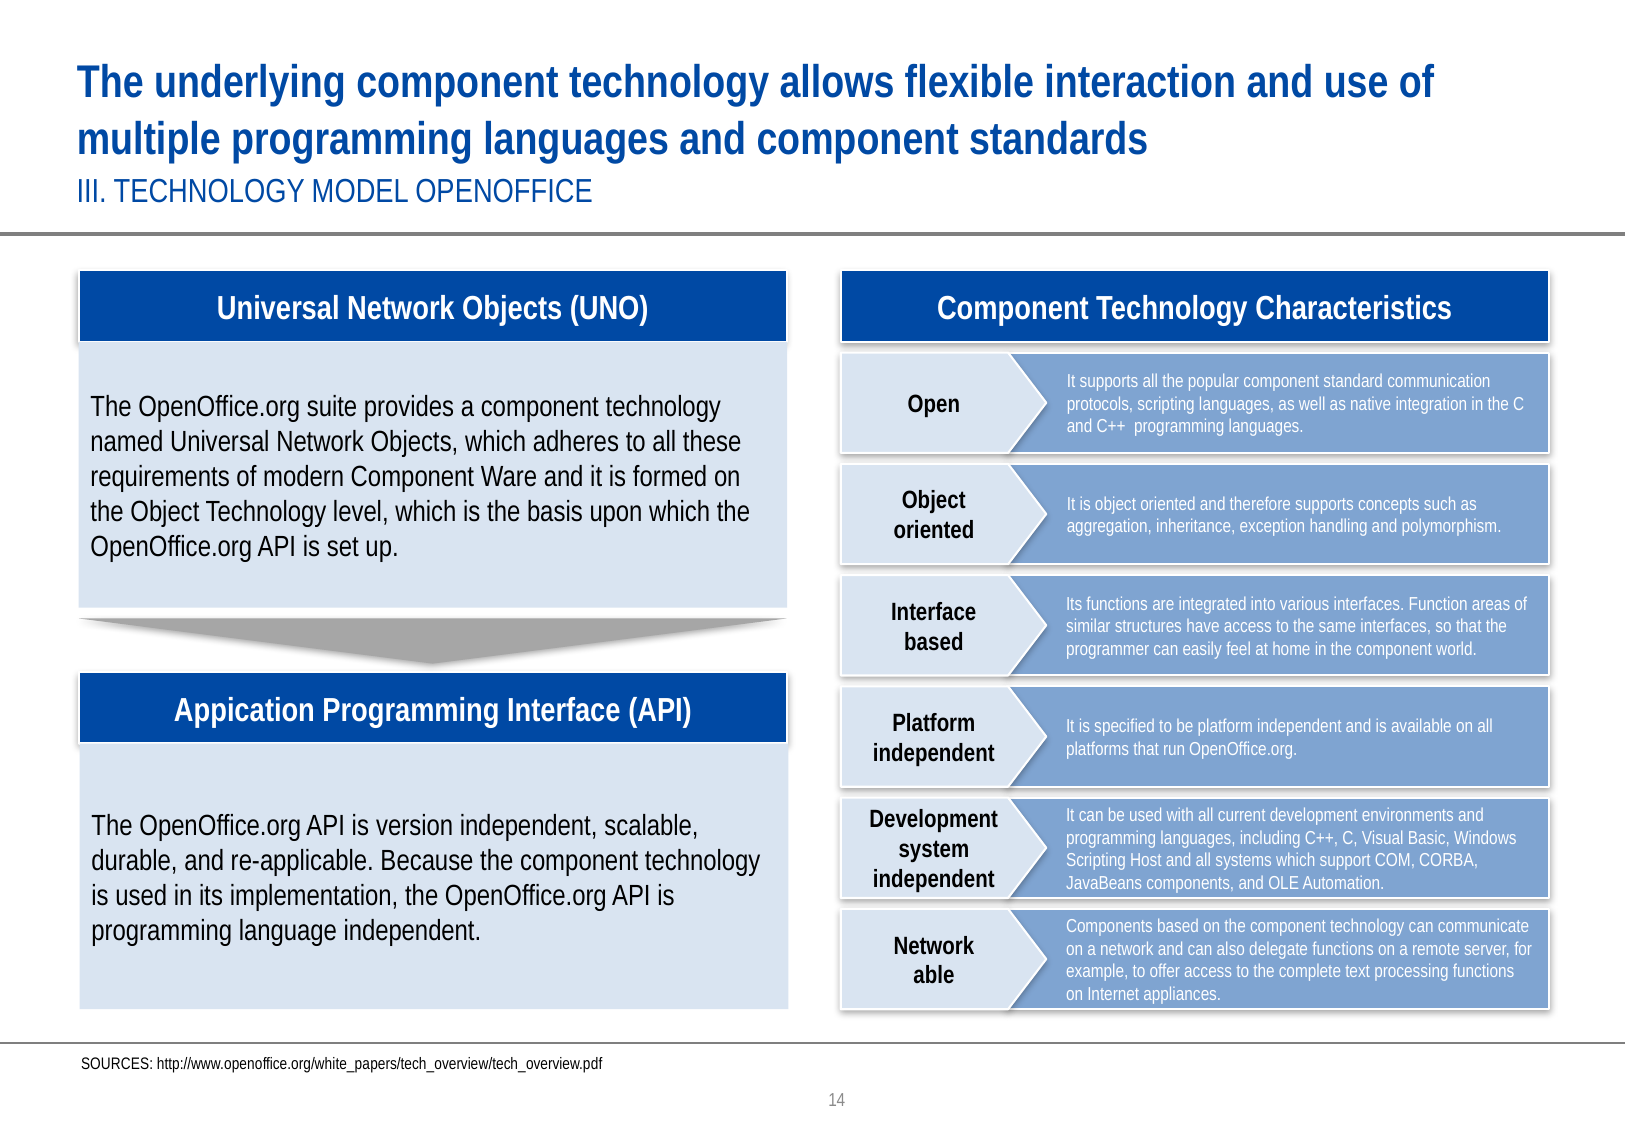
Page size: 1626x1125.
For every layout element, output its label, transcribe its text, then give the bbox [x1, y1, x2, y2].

text_box Open [840, 351, 1047, 454]
text_box SOURCES: http://www.openoffice.org/white_papers/tech_overview/tech_overview.pdf [66, 1045, 757, 1081]
text_box [78, 617, 788, 665]
text_box Object oriented [840, 463, 1047, 565]
list III. TECHNOLOGY MODEL OPENOFFICE [76, 163, 1549, 203]
text_box It supports all the popular component standard communication protocols, scripting languages, as well as native integration in the C and C++ programming languages. [1011, 352, 1550, 454]
text_box Component Technology Characteristics [840, 270, 1550, 343]
title The underlying component technology allows flexible interaction and use of multiple programming languages and component standards [76, 50, 1549, 163]
text_box Its functions are integrated into various interfaces. Function areas of similar structures have access to the same interfaces, so that the programmer can easily feel at home in the component world. [1009, 574, 1550, 676]
slide_number 14 [828, 1087, 1009, 1106]
text_box Universal Network Objects (UNO) [78, 270, 788, 341]
text_box It is object oriented and therefore supports concepts such as aggregation, inheritance, exception handling and polymorphism. [1010, 463, 1550, 565]
text_box Network able [840, 908, 1047, 1011]
text_box Development system independent [840, 796, 1047, 899]
text_box The OpenOffice.org API is version independent, scalable, durable, and re-applicable. Because the component technology is used in its implementation, the OpenOffice.org API is programming language independent. [79, 743, 789, 1010]
text_box Appication Programming Interface (API) [78, 671, 788, 744]
text_box Components based on the component technology can communicate on a network and can also delegate functions on a remote server, for example, to offer access to the complete text processing functions on Internet appliances. [1010, 908, 1550, 1010]
text_box It is specified to be platform independent and is available on all platforms that run OpenOffice.org. [1011, 686, 1550, 787]
text_box The OpenOffice.org suite provides a component technology named Universal Network Objects, which adheres to all these requirements of modern Component Ware and it is formed on the Object Technology level, which is the basis upon which the OpenOffice.org API is set up. [78, 341, 788, 608]
text_box Platform independent [840, 685, 1047, 788]
text_box Interface based [840, 574, 1047, 677]
text_box It can be used with all current development environments and programming languages, including C++, C, Visual Basic, Windows Scripting Host and all systems which support COM, CORBA, JavaBeans components, and OLE Automation. [1011, 797, 1550, 899]
